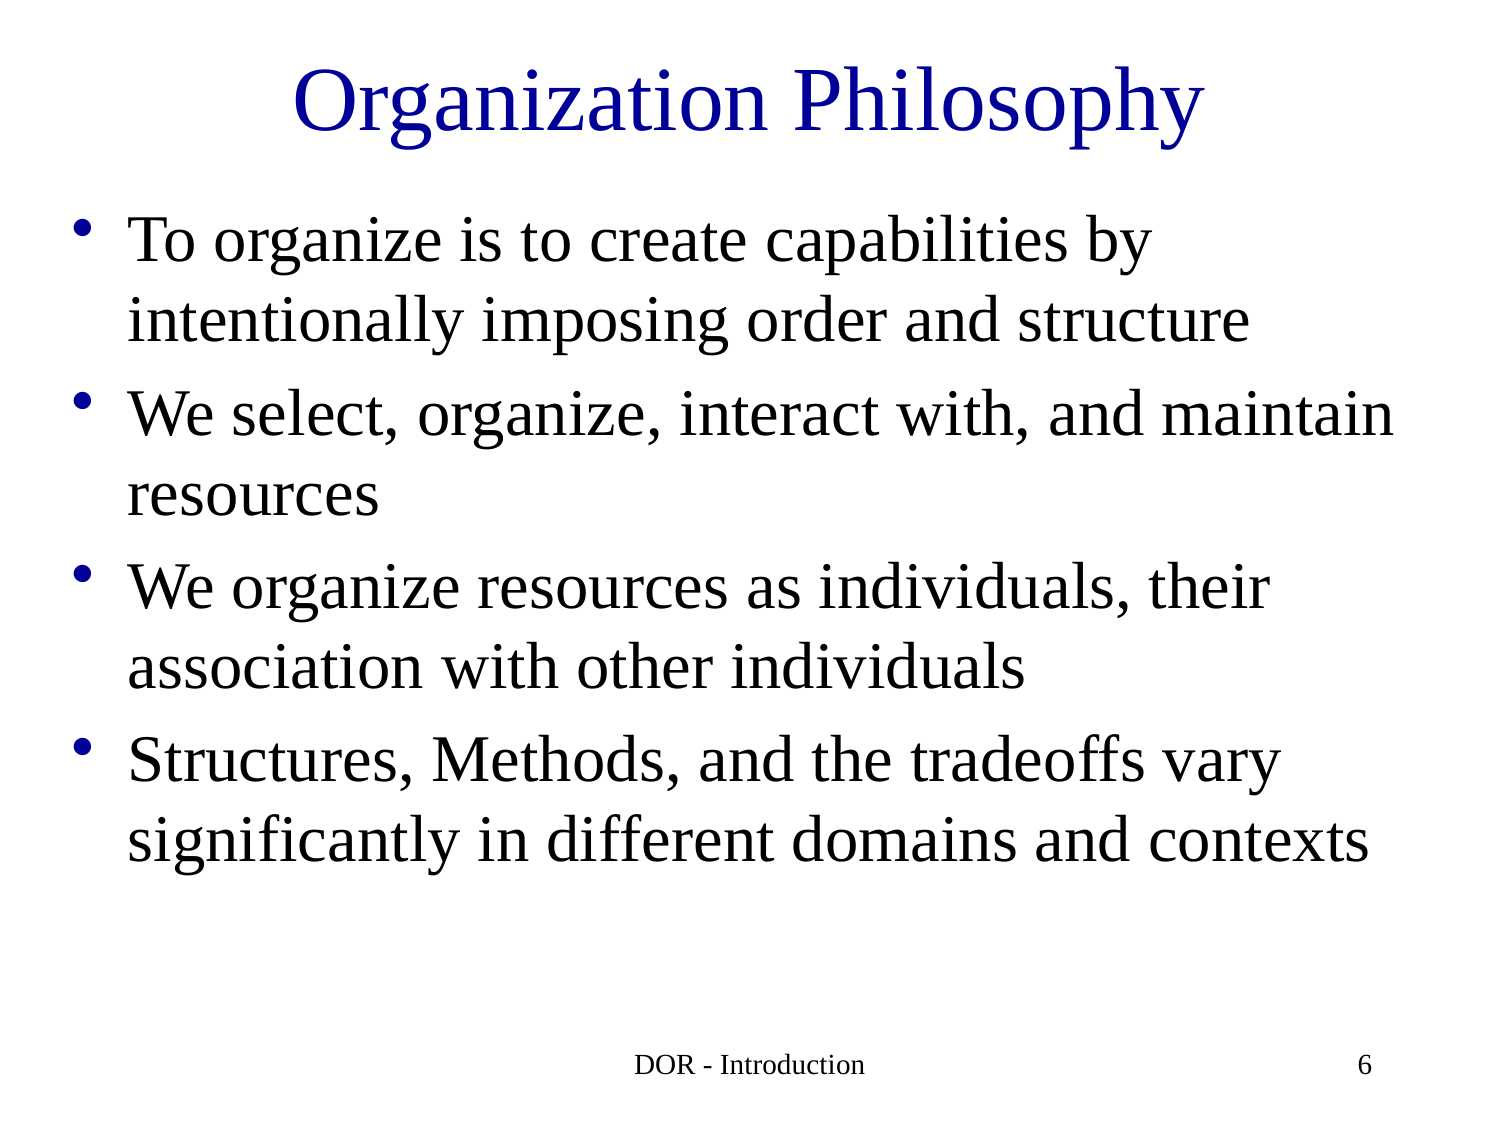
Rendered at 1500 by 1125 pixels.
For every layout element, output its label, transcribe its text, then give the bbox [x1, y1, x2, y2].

footer DOR - Introduction [512, 1024, 988, 1101]
slide_number 6 [1074, 1024, 1388, 1101]
list To organize is to create capabilities by intentionally imposing order and structure We select, organize, interact with, and maintain resources We organize resources as individuals, their association with other individuals Structures, Methods, and the tradeoffs vary significantly in different domains and contexts [56, 187, 1500, 1063]
title Organization Philosophy [112, 24, 1388, 163]
